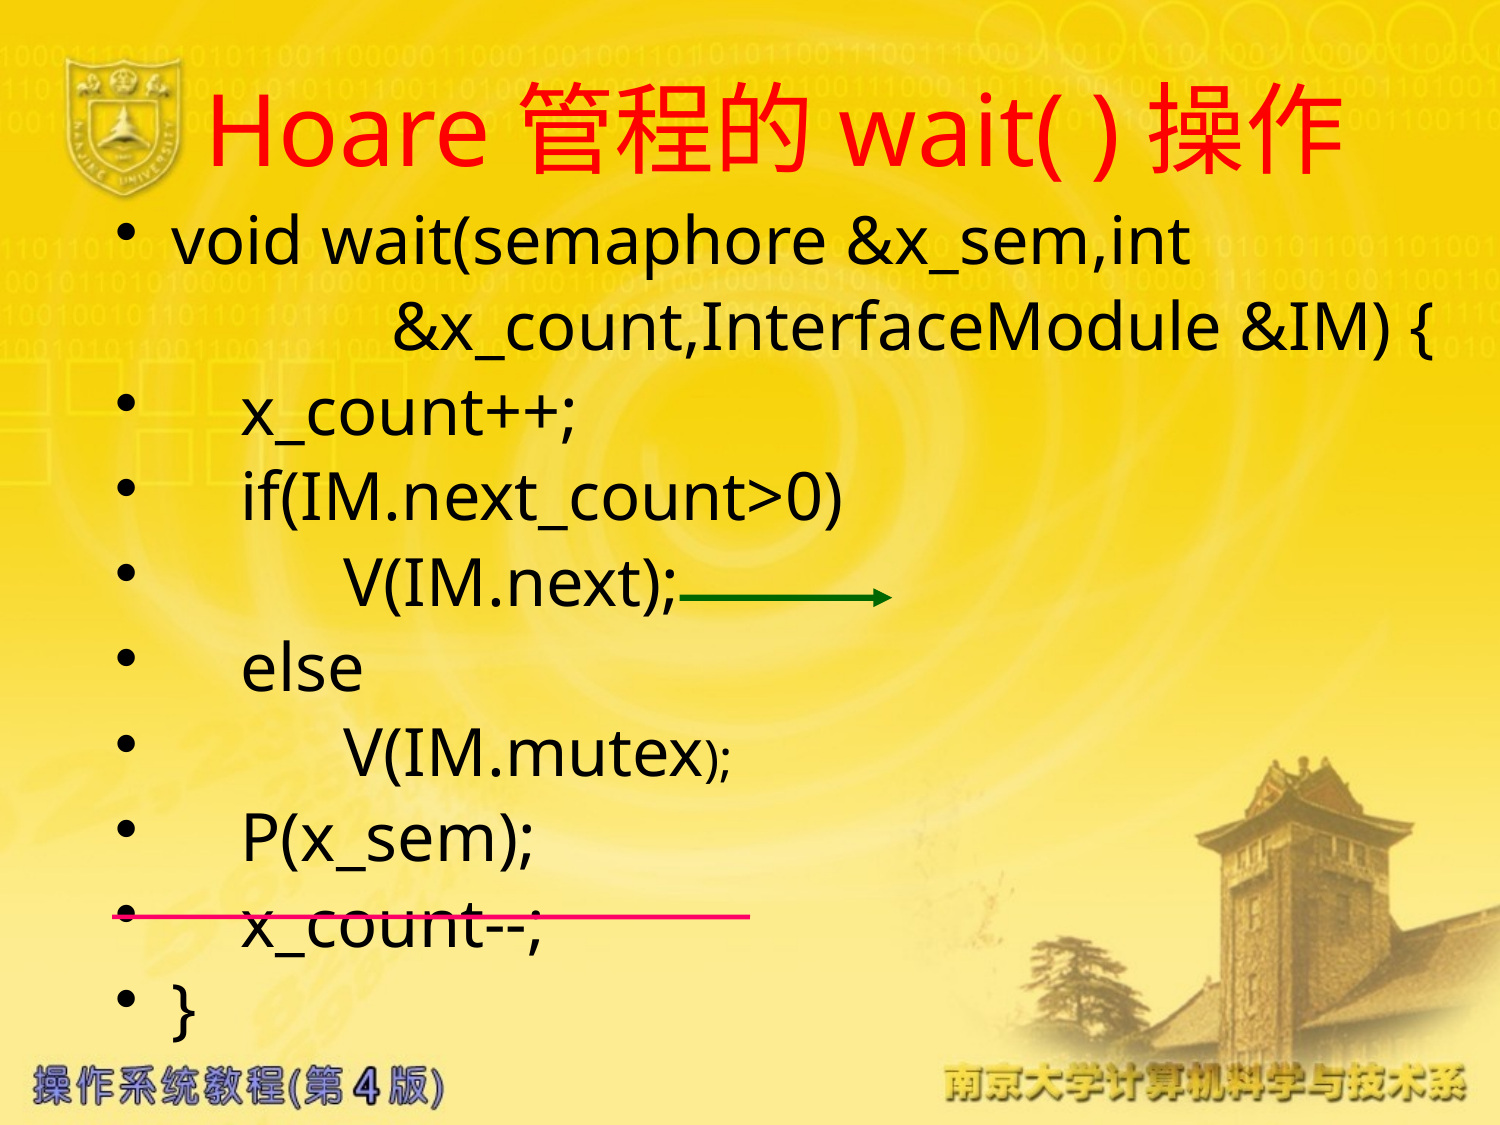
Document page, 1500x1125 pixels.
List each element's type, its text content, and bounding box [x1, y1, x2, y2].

title Hoare管程的wait( )操作 [137, 99, 1413, 200]
text_box [680, 591, 893, 604]
list void wait(semaphore &x_sem,int &x_count,InterfaceModule &IM) { x_count++; if(IM.next_count>0) V(IM.next); else V(IM.mutex); P(x_sem); x_count--; } [100, 200, 1500, 1125]
picture [0, 0, 1500, 1125]
